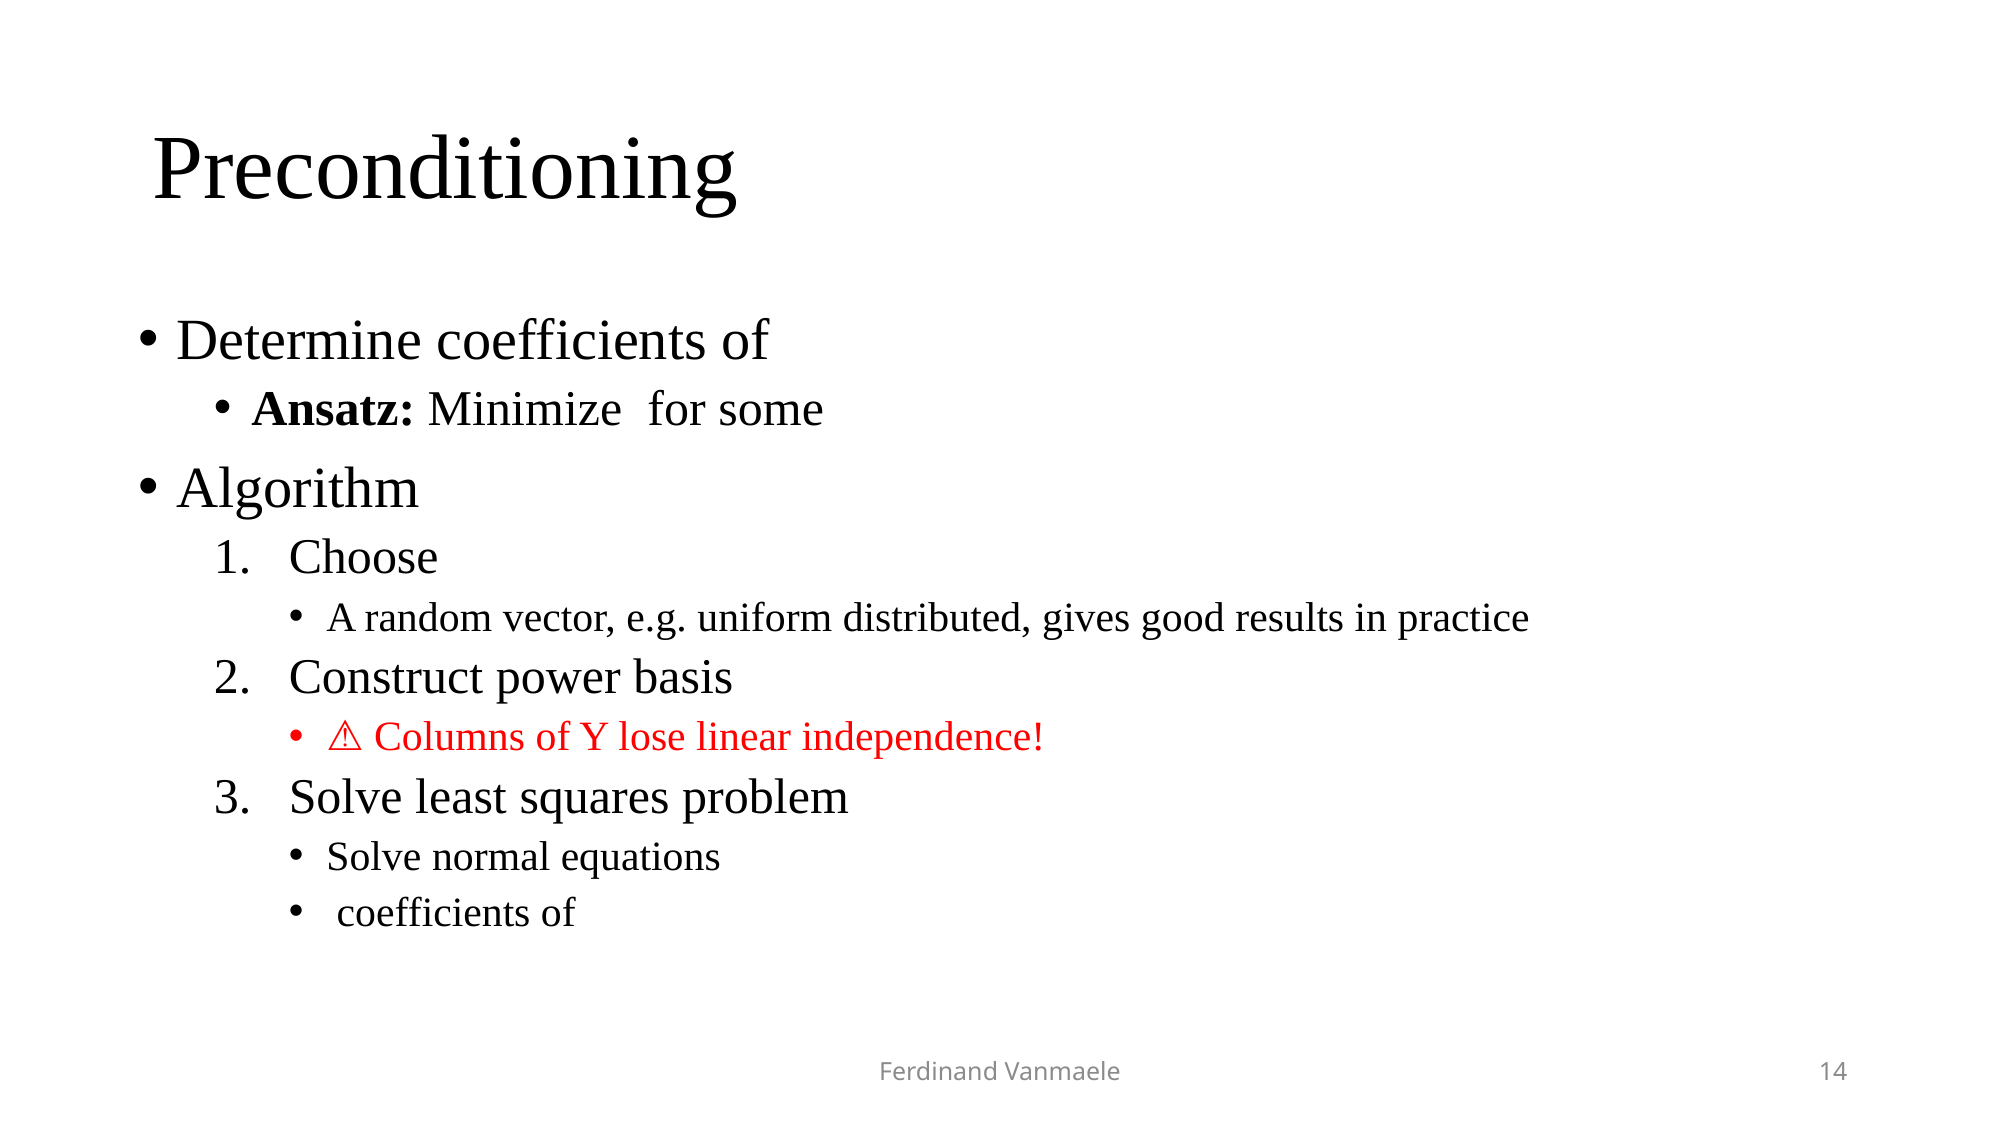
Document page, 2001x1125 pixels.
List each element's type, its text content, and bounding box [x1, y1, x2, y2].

footer Ferdinand Vanmaele [662, 1042, 1338, 1103]
title Preconditioning [137, 59, 1863, 278]
slide_number 14 [1412, 1042, 1863, 1103]
